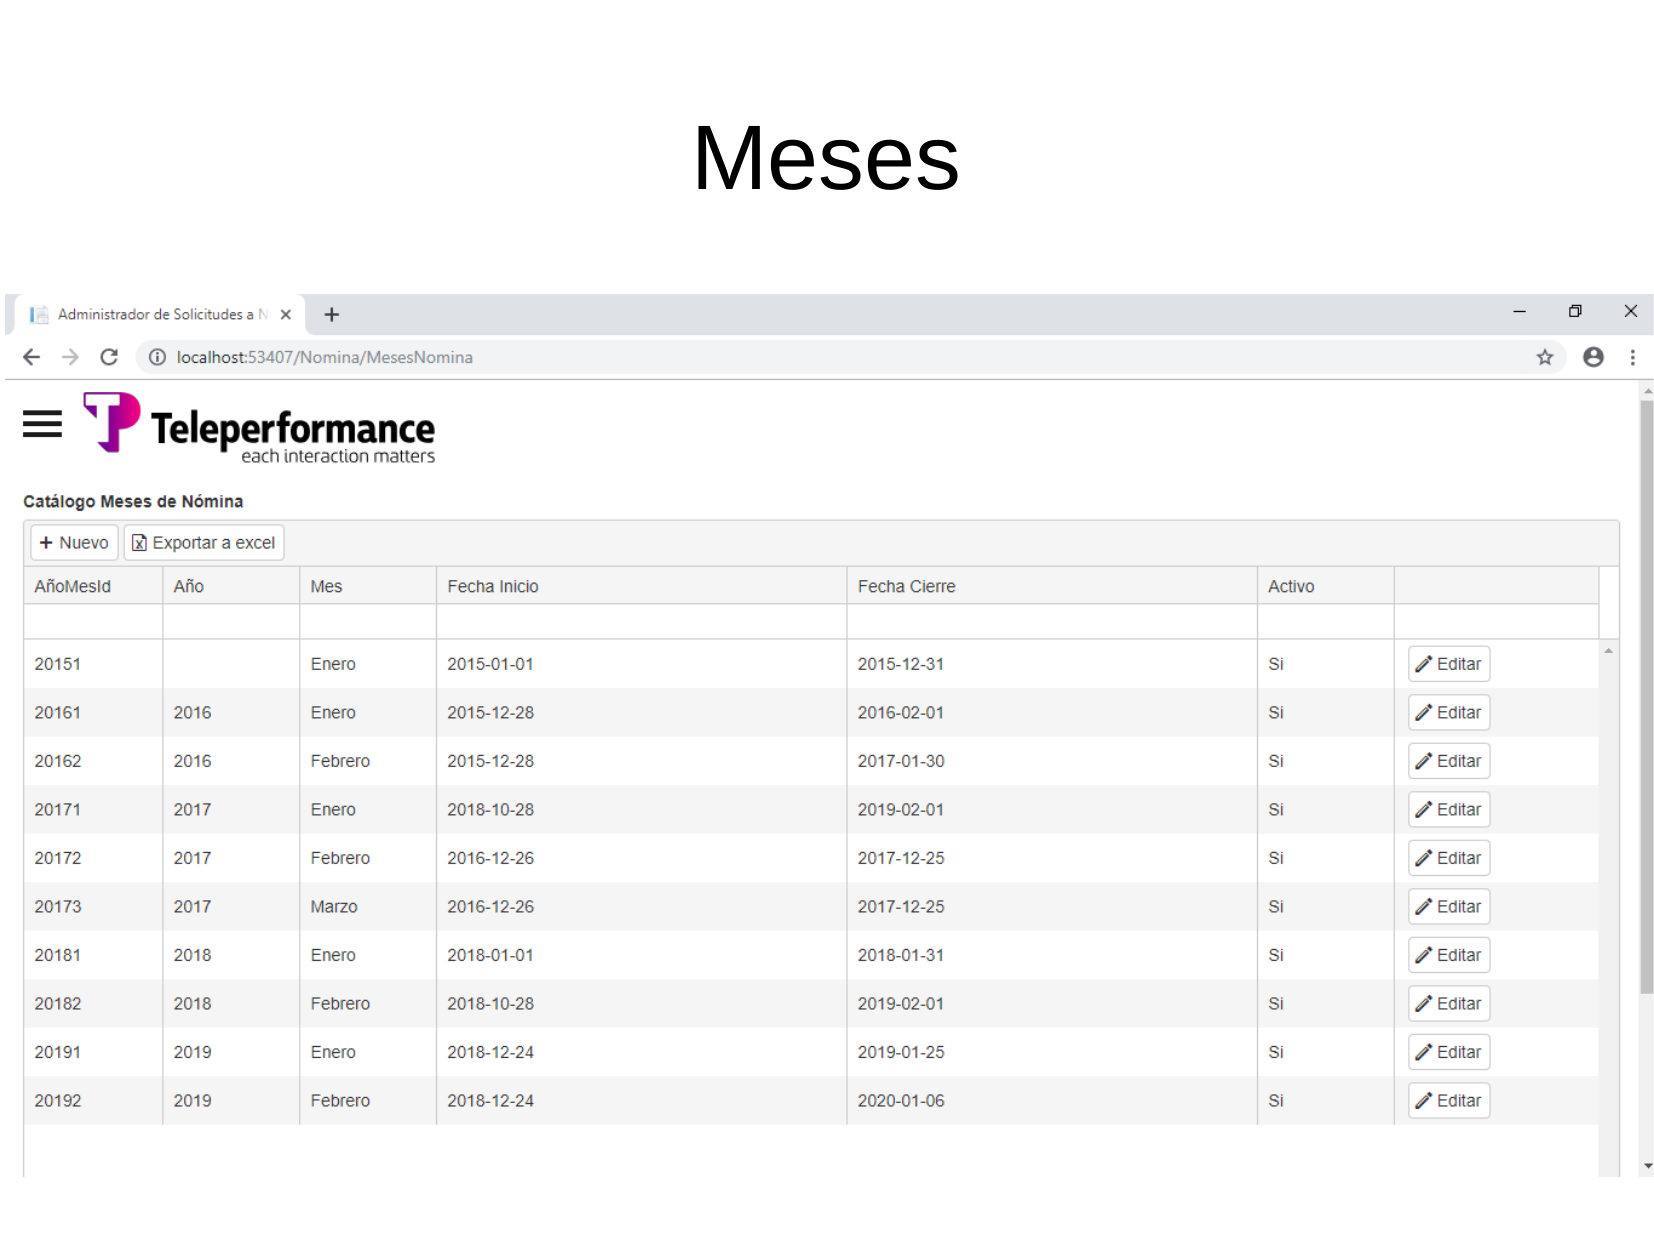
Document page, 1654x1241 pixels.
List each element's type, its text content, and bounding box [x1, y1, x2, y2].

title Meses [82, 49, 1571, 257]
picture [5, 294, 1654, 1177]
